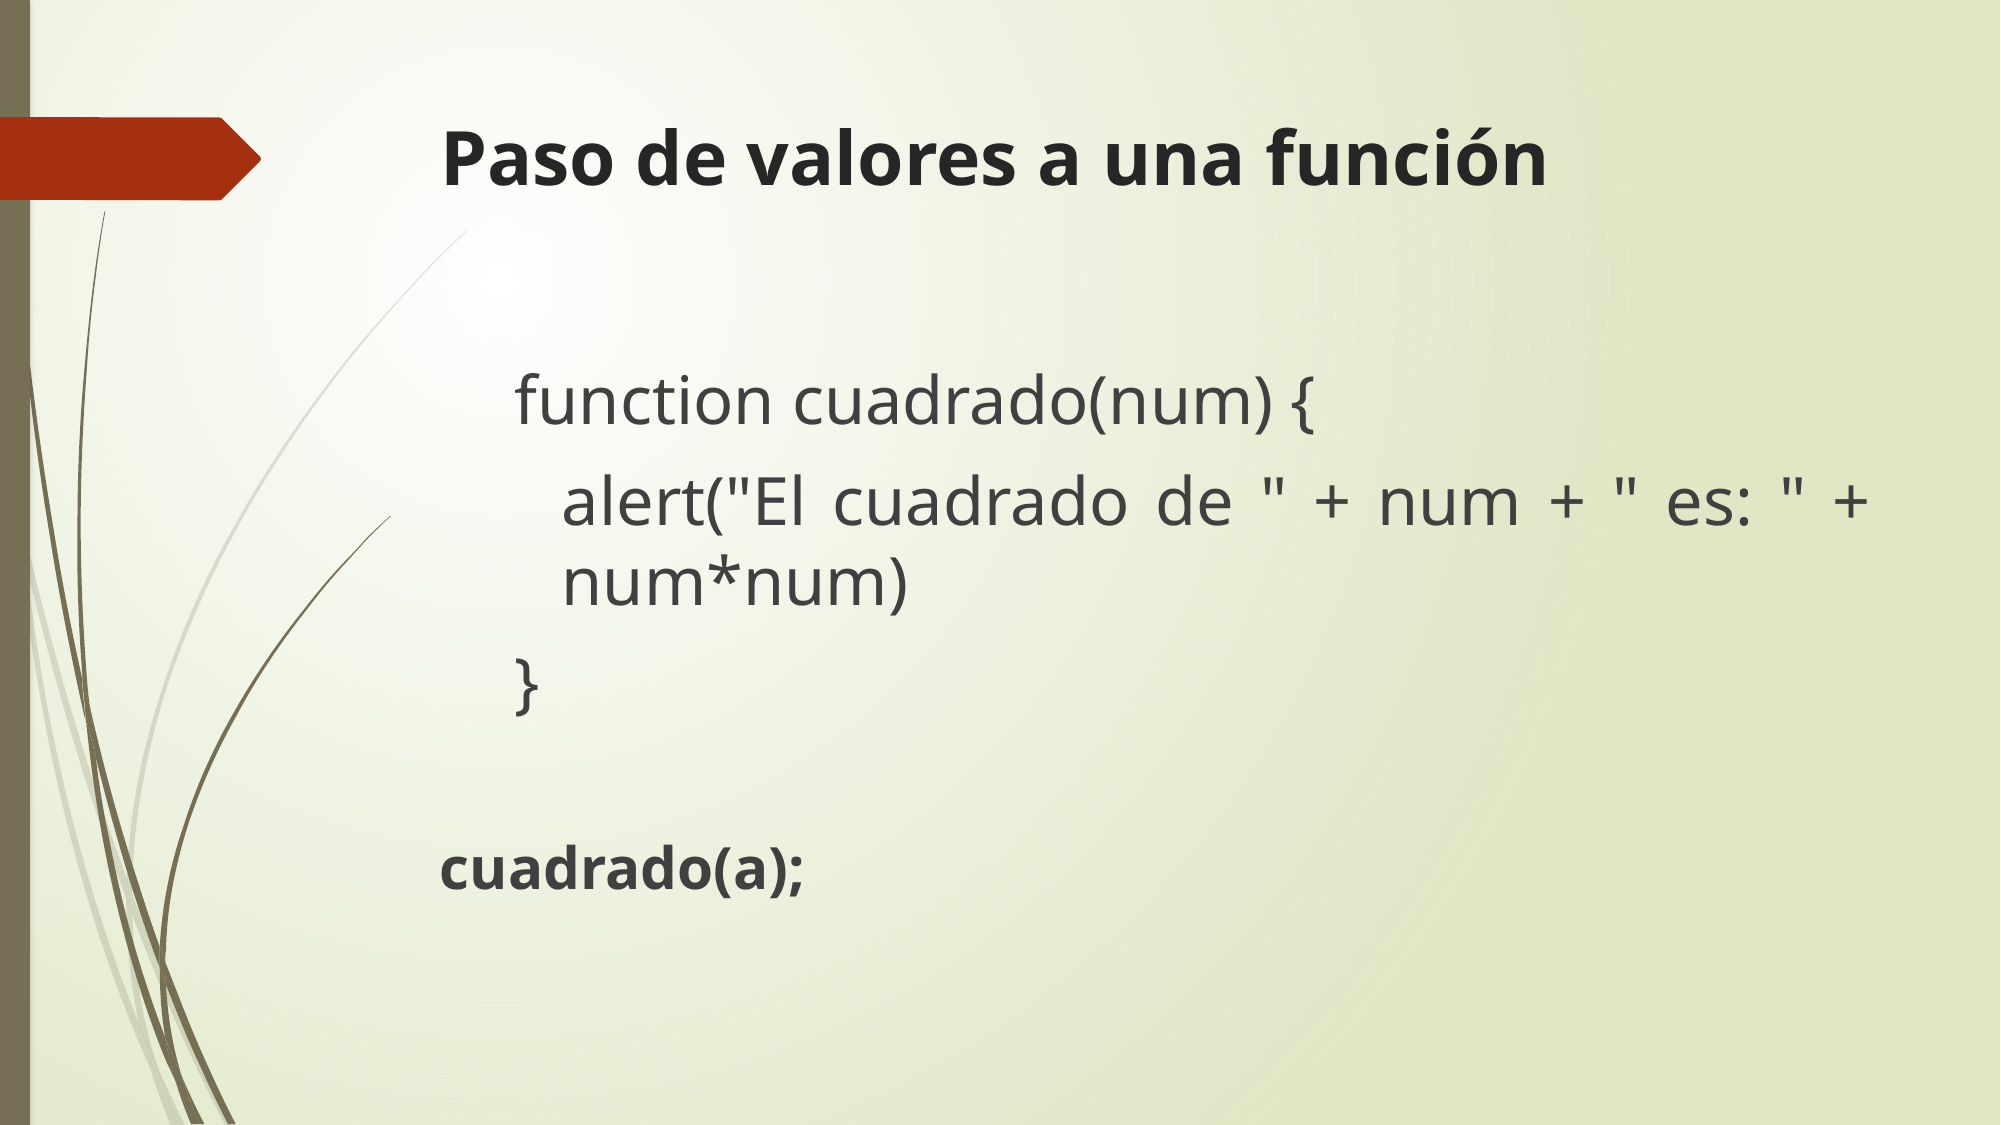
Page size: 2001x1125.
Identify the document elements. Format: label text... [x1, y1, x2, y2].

list function cuadrado(num) { alert("El cuadrado de " + num + " es: " + num*num) } cuadrado(a); [424, 350, 1888, 970]
title Paso de valores a una función [425, 102, 1888, 313]
